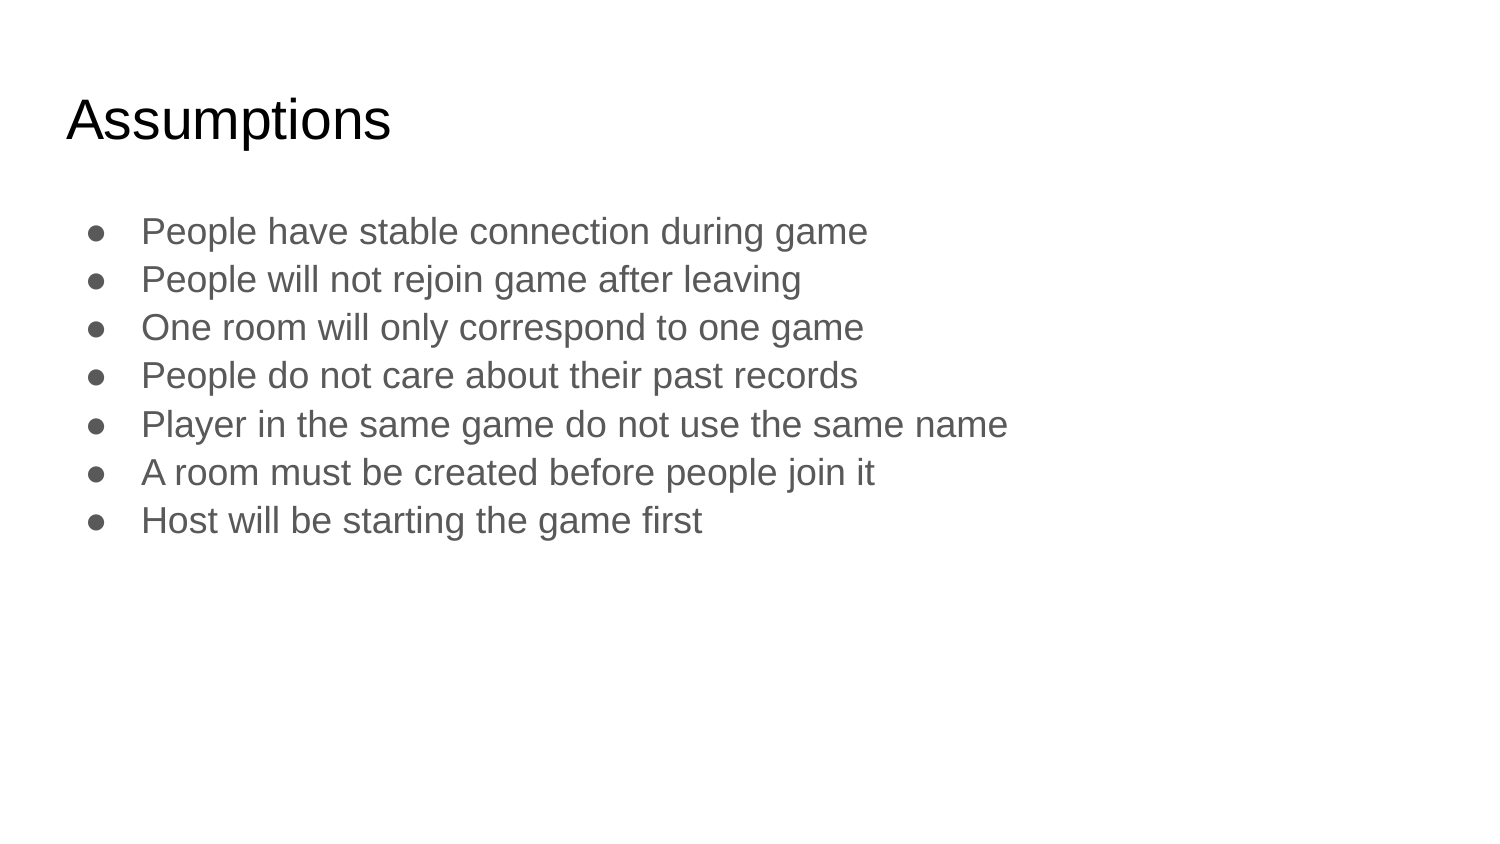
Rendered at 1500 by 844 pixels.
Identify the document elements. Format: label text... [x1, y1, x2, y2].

list People have stable connection during game People will not rejoin game after leaving One room will only correspond to one game People do not care about their past records Player in the same game do not use the same name A room must be created before people join it Host will be starting the game first [51, 189, 1449, 750]
title Assumptions [51, 72, 1449, 167]
